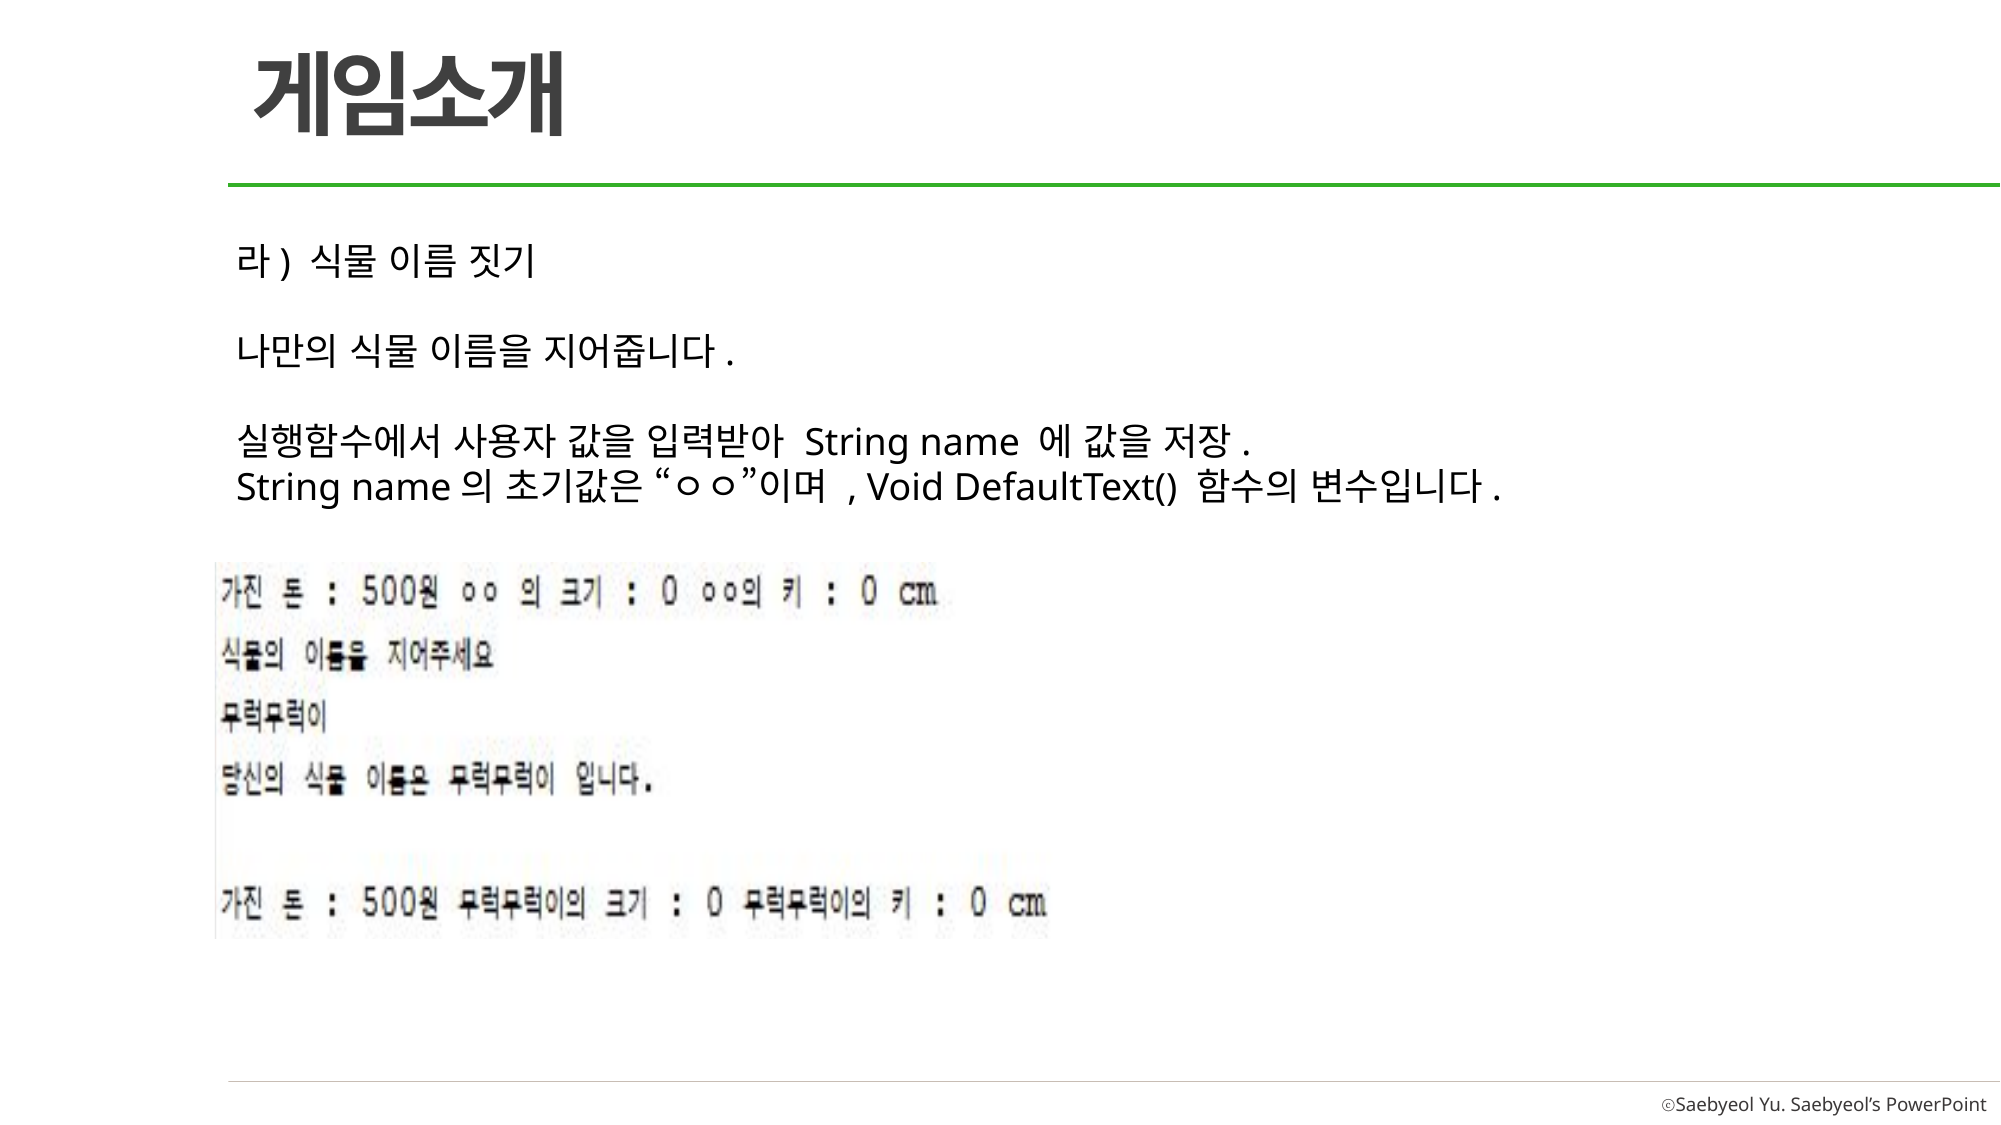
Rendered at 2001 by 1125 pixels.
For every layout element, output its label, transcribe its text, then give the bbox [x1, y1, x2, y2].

text_box 라) 식물 이름 짓기 나만의 식물 이름을 지어줍니다. 실행함수에서 사용자 값을 입력받아 String name 에 값을 저장. String name의 초기값은 “ㅇㅇ”이며 , Void DefaultText() 함수의 변수입니다. [221, 231, 1905, 562]
text_box 게임소개 [236, 29, 586, 155]
picture [214, 562, 1951, 939]
